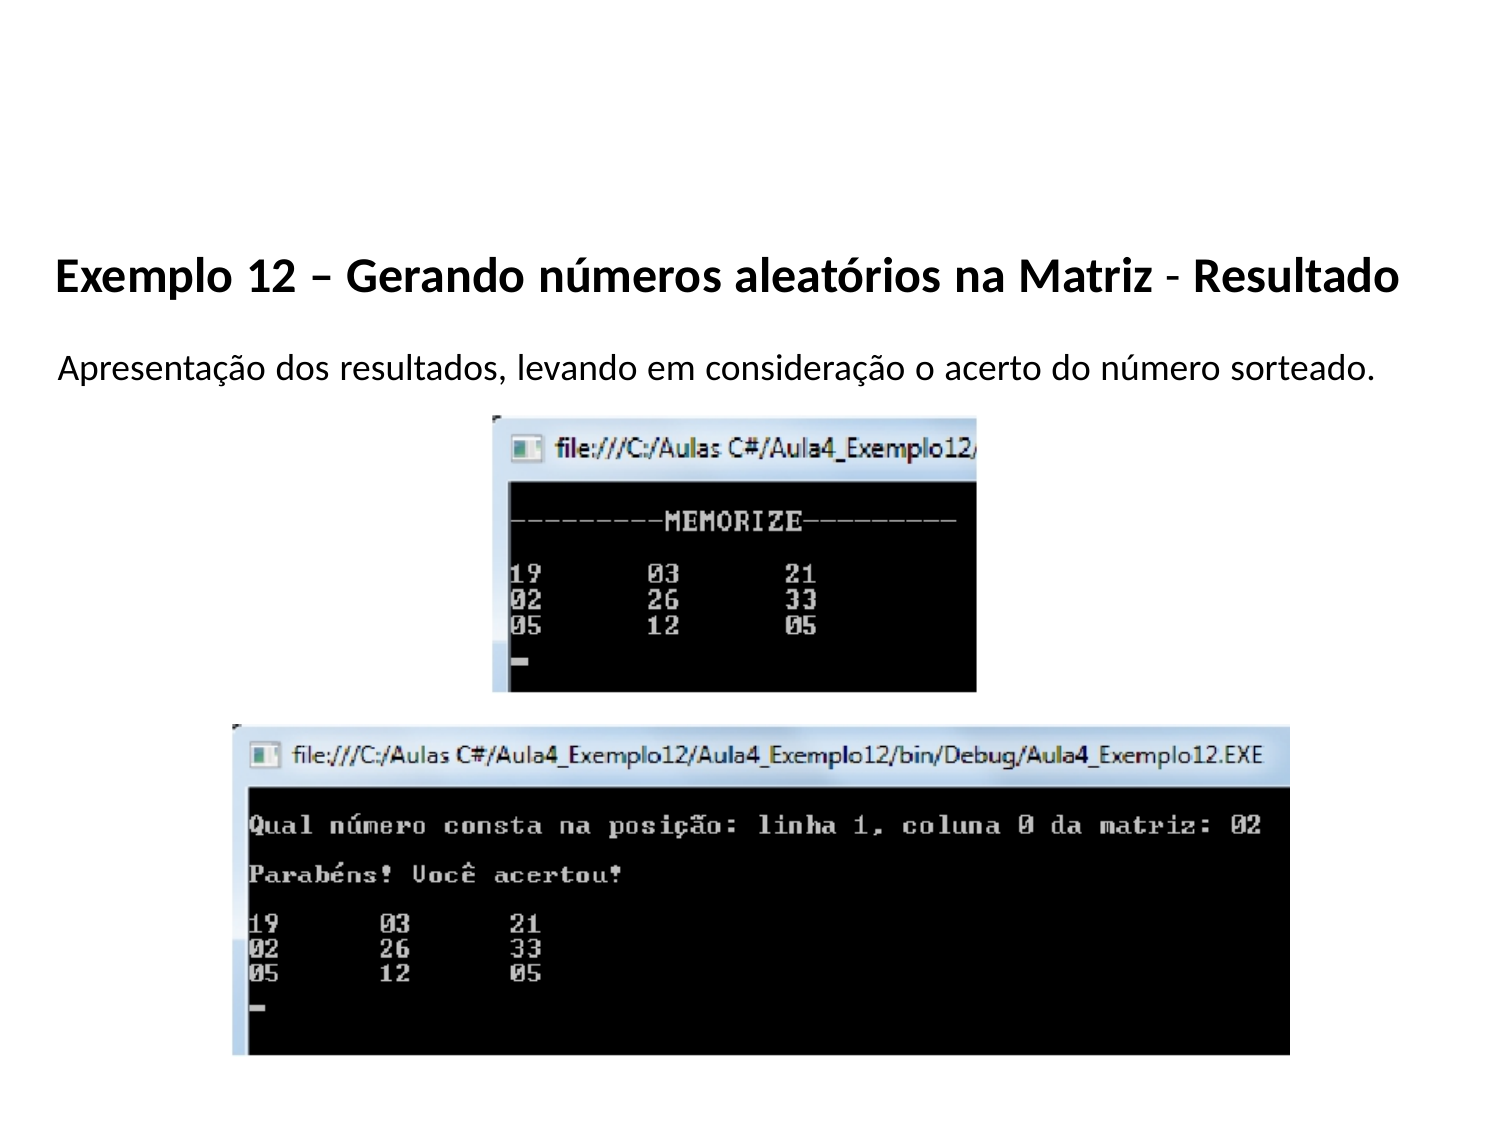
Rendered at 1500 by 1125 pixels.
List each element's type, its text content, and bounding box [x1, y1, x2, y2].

picture [491, 414, 980, 694]
text_box Exemplo 12 – Gerando números aleatórios na Matriz - Resultado [55, 252, 1401, 310]
picture [230, 724, 1290, 1057]
text_box Apresentação dos resultados, levando em consideração o acerto do número sorteado. [57, 349, 1376, 395]
